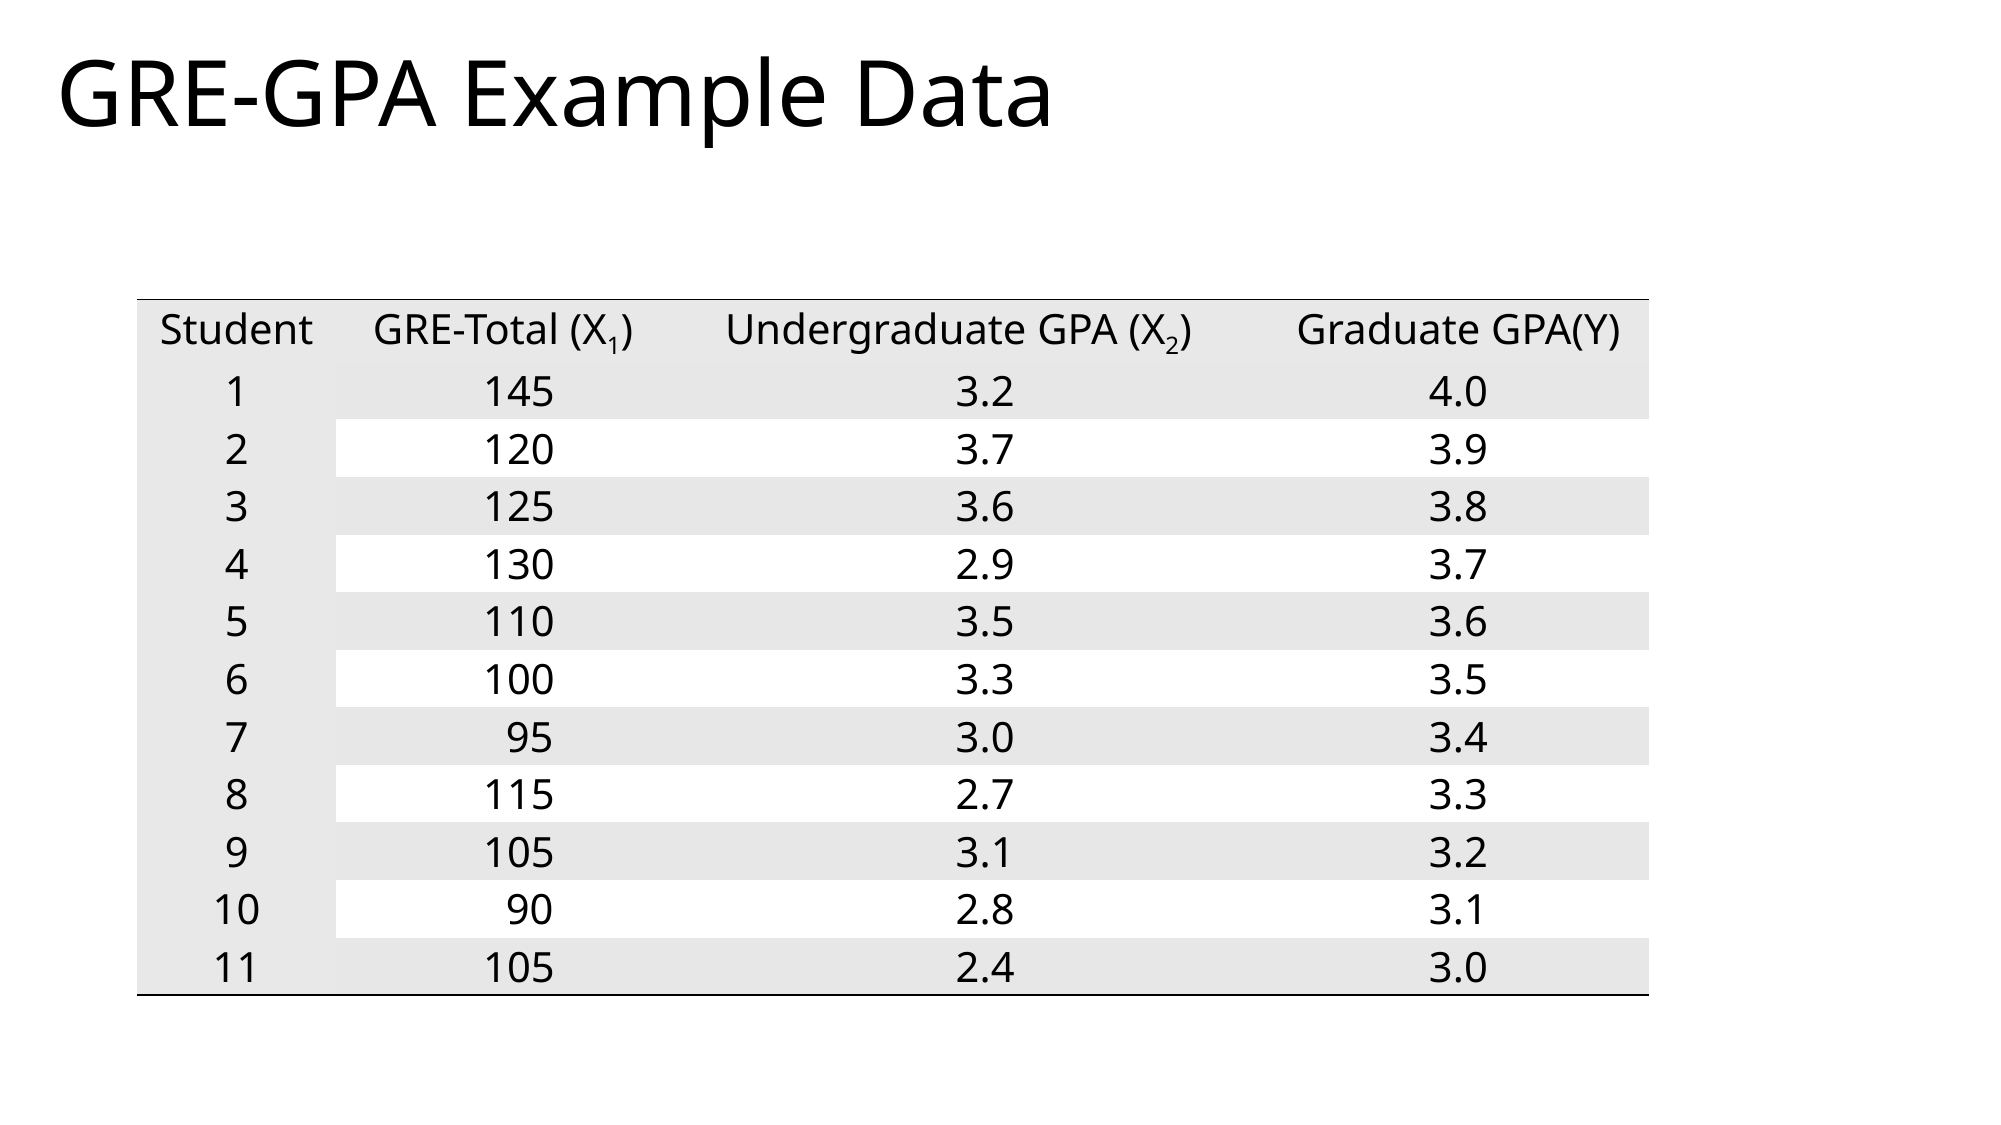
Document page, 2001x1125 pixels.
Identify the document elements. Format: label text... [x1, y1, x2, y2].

table_cell 115 [336, 765, 702, 822]
table_cell 3.4 [1268, 707, 1649, 765]
table_cell 90 [336, 880, 702, 938]
table_cell 3.7 [702, 419, 1268, 477]
table_cell 3.8 [1268, 477, 1649, 535]
table_cell 3.2 [1268, 822, 1649, 880]
table_cell 3.5 [1268, 650, 1649, 707]
table_cell 110 [336, 592, 702, 650]
table_cell 9 [137, 822, 336, 880]
table_cell 130 [336, 535, 702, 592]
table_cell 95 [336, 707, 702, 765]
table_cell 3.0 [1268, 938, 1649, 994]
table_cell 100 [336, 650, 702, 707]
title GRE-GPA Example Data [41, 31, 1767, 161]
table_cell 105 [336, 938, 702, 994]
table_header Undergraduate GPA (X2) [702, 300, 1268, 362]
table_cell 3.3 [702, 650, 1268, 707]
table_cell 105 [336, 822, 702, 880]
table_cell 125 [336, 477, 702, 535]
table_cell 3.6 [1268, 592, 1649, 650]
table_cell 3.1 [702, 822, 1268, 880]
table_cell 3.6 [702, 477, 1268, 535]
table_header Graduate GPA(Y) [1268, 300, 1649, 362]
table_cell 2.4 [702, 938, 1268, 994]
table_cell 3.5 [702, 592, 1268, 650]
table_cell 3.1 [1268, 880, 1649, 938]
table_cell 4.0 [1268, 362, 1649, 419]
table_cell 145 [336, 362, 702, 419]
table_cell 3.0 [702, 707, 1268, 765]
table_cell 8 [137, 765, 336, 822]
table_header GRE-Total (X1) [336, 300, 702, 362]
table_cell 6 [137, 650, 336, 707]
table_cell 11 [137, 938, 336, 994]
table_cell 1 [137, 362, 336, 419]
table_cell 2 [137, 419, 336, 477]
table_cell 3.7 [1268, 535, 1649, 592]
table_cell 4 [137, 535, 336, 592]
table_cell 7 [137, 707, 336, 765]
table_header Student [137, 300, 336, 362]
table_cell 2.9 [702, 535, 1268, 592]
table_cell 120 [336, 419, 702, 477]
table_cell 3.2 [702, 362, 1268, 419]
table_cell 2.8 [702, 880, 1268, 938]
table_cell 5 [137, 592, 336, 650]
table_cell 3.9 [1268, 419, 1649, 477]
table_cell 2.7 [702, 765, 1268, 822]
table_cell 3 [137, 477, 336, 535]
table_cell 10 [137, 880, 336, 938]
table_cell 3.3 [1268, 765, 1649, 822]
